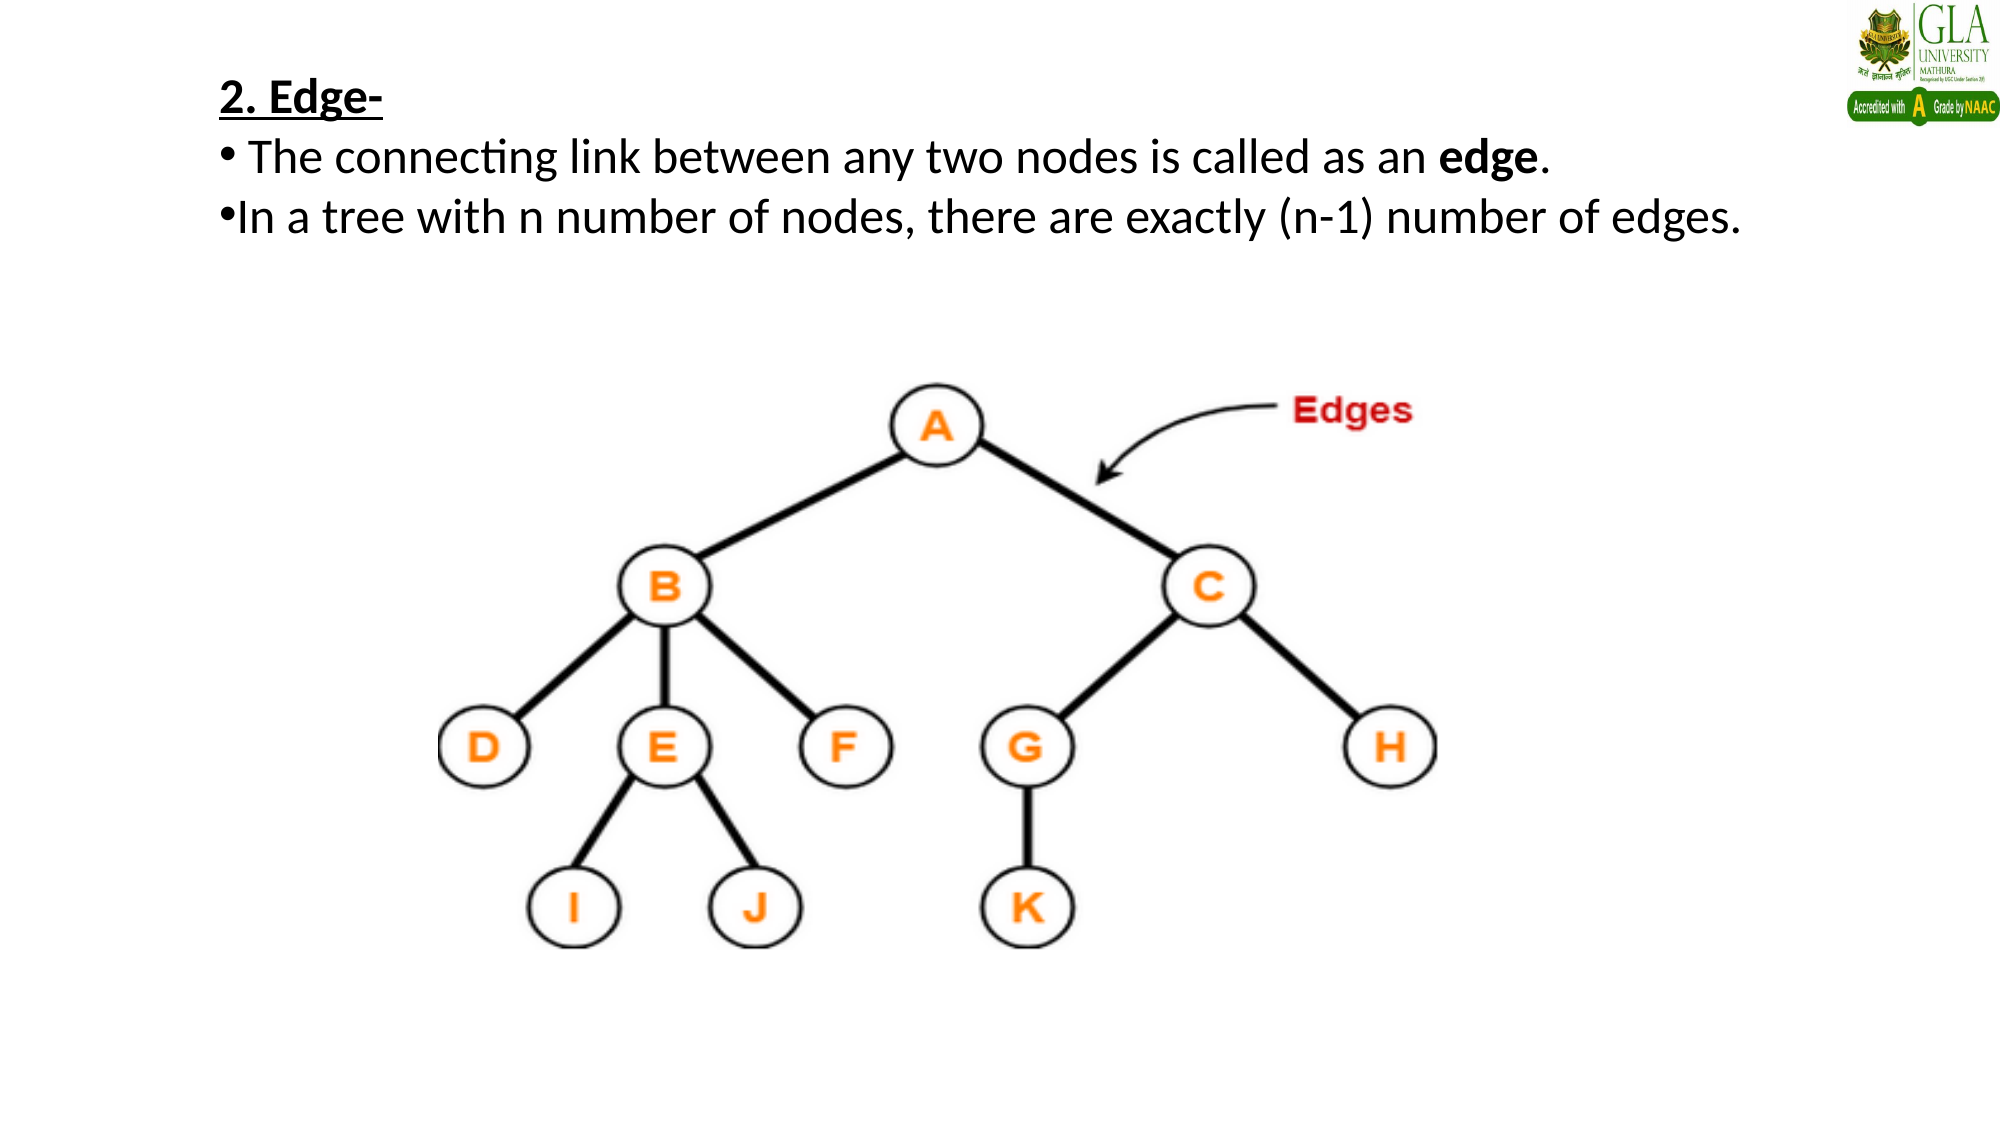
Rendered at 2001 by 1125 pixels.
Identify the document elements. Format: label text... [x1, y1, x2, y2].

picture [1846, 0, 2000, 128]
picture [438, 347, 1458, 965]
text_box 2. Edge- The connecting link between any two nodes is called as an edge. In a tree with n number of nodes, there are exactly (n-1) number of edges. [204, 55, 1821, 251]
